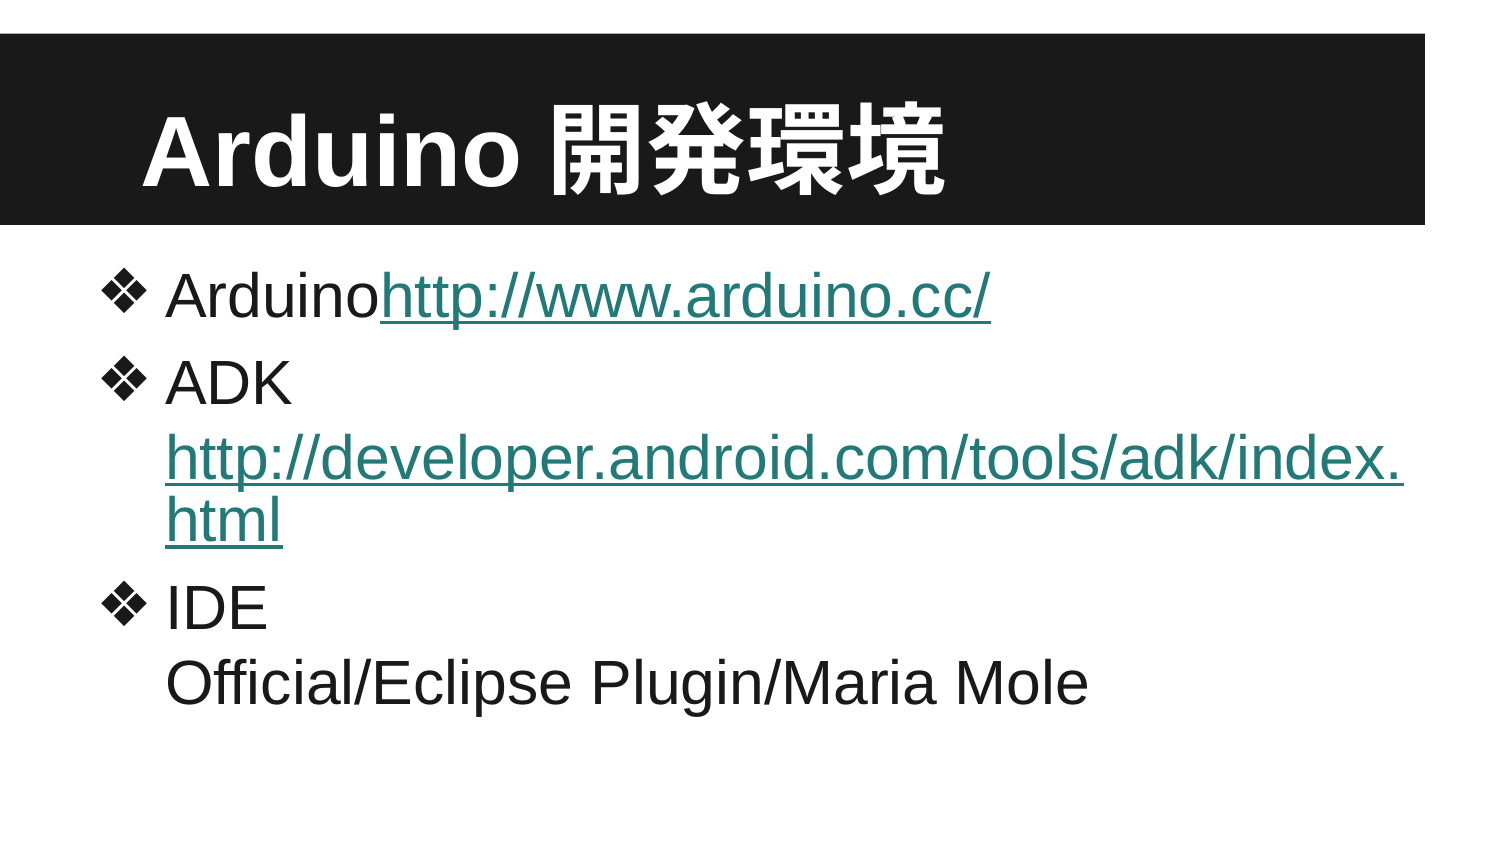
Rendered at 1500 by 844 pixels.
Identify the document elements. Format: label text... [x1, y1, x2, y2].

title Arduino開発環境 [75, 33, 1425, 221]
list Arduinohttp://www.arduino.cc/ ADKhttp://developer.android.com/tools/adk/index.html IDE Official/Eclipse Plugin/Maria Mole [75, 239, 1425, 808]
